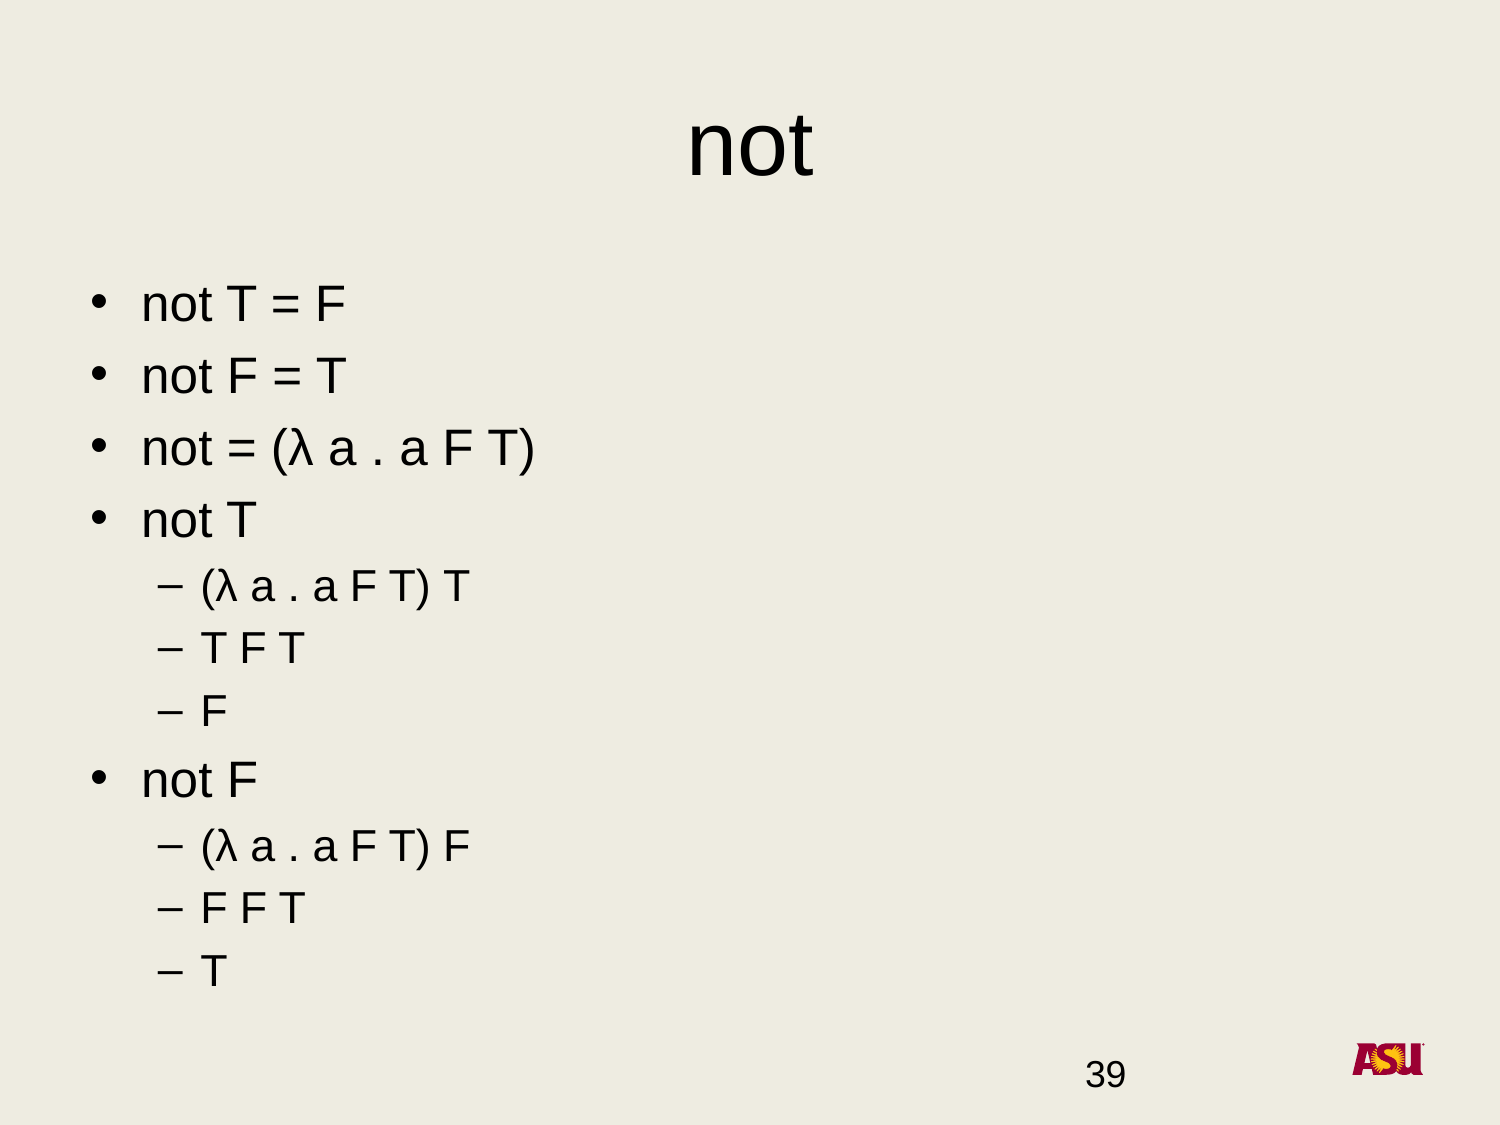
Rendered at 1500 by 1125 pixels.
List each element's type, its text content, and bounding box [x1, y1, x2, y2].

slide_number 39 [1070, 1042, 1421, 1103]
title not [75, 45, 1425, 233]
list not T = F not F = T not = (λ a . a F T) not T (λ a . a F T) T T F T F not F (λ a . a F T) F F F T T [75, 262, 1425, 1005]
